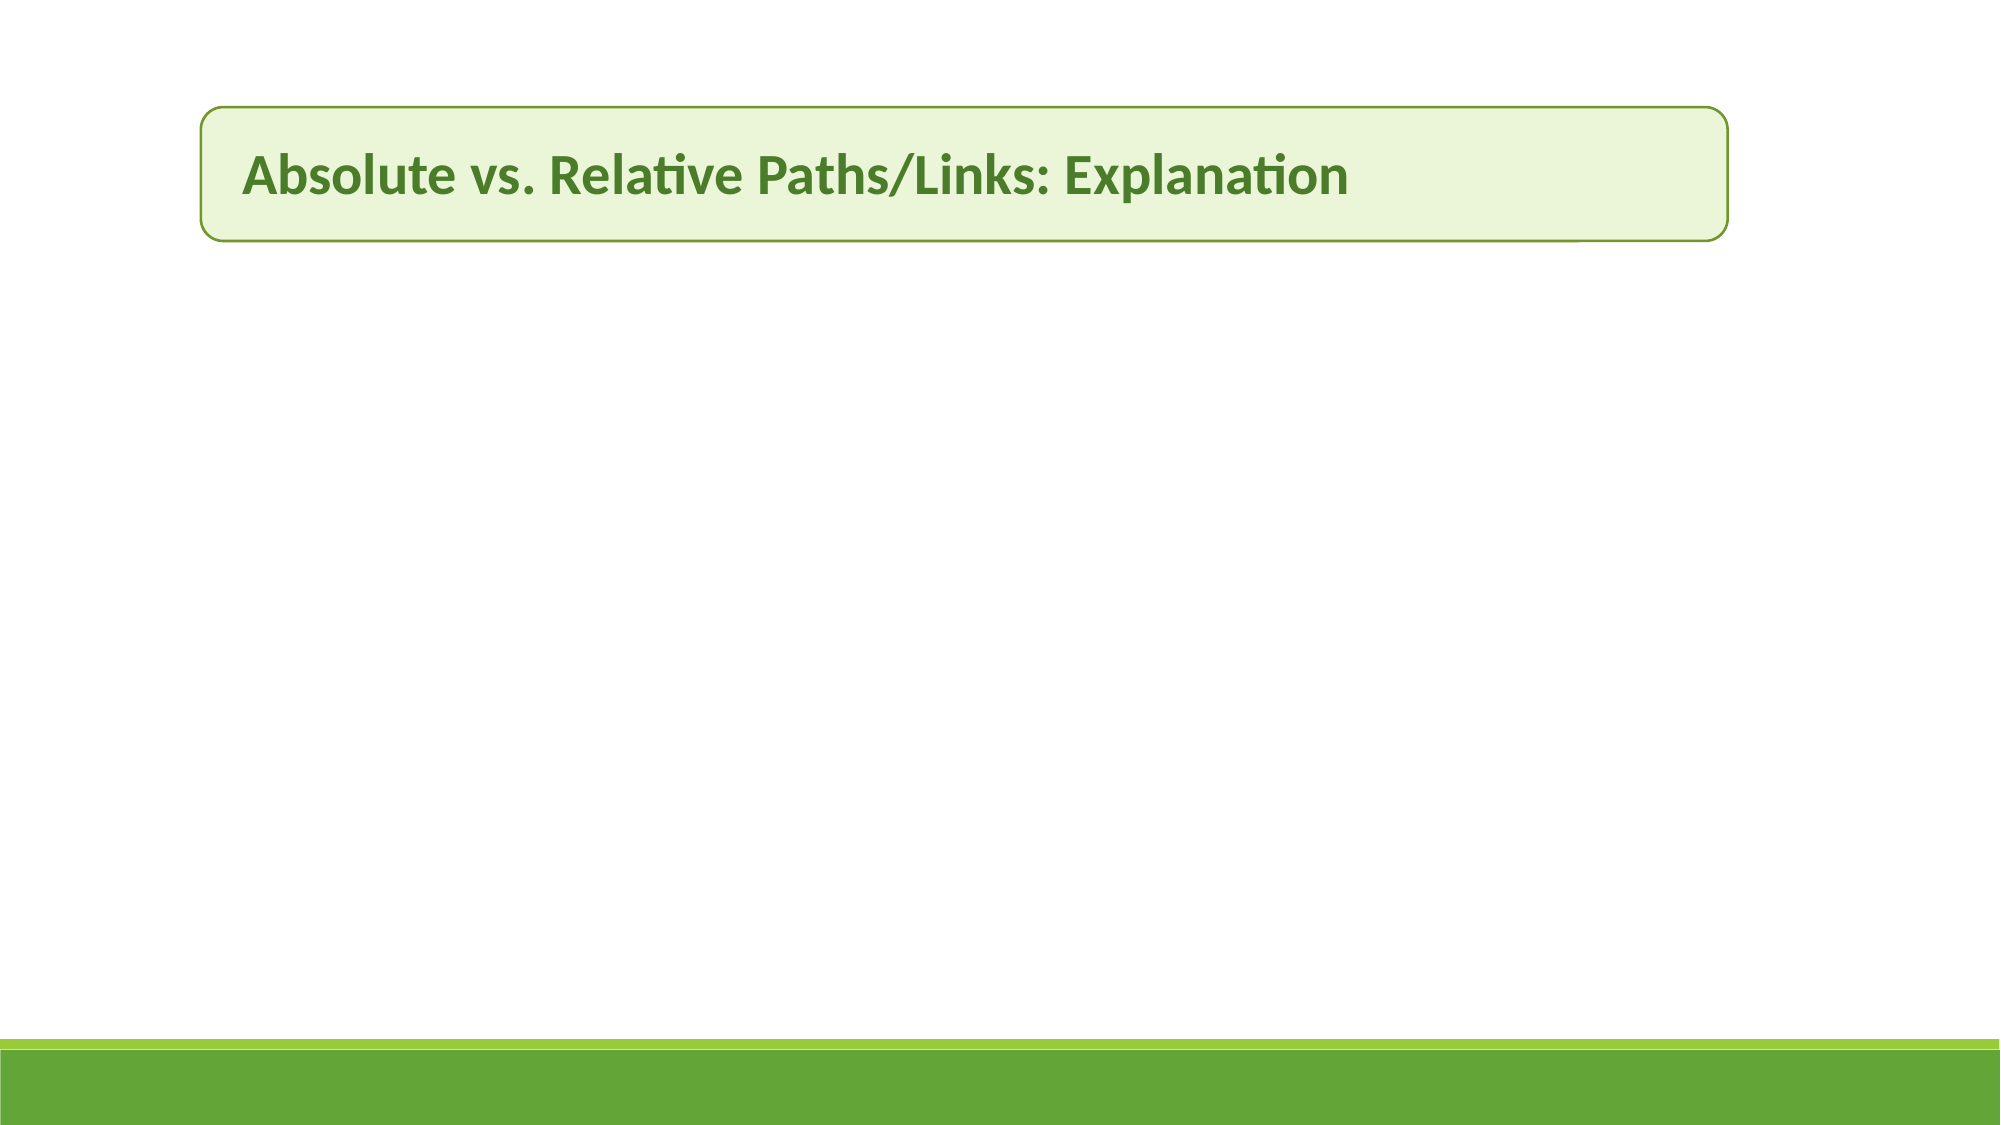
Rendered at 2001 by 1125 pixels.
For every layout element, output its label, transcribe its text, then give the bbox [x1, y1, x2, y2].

text_box Absolute vs. Relative Paths/Links: Explanation [227, 128, 1578, 214]
text_box [199, 105, 1729, 243]
